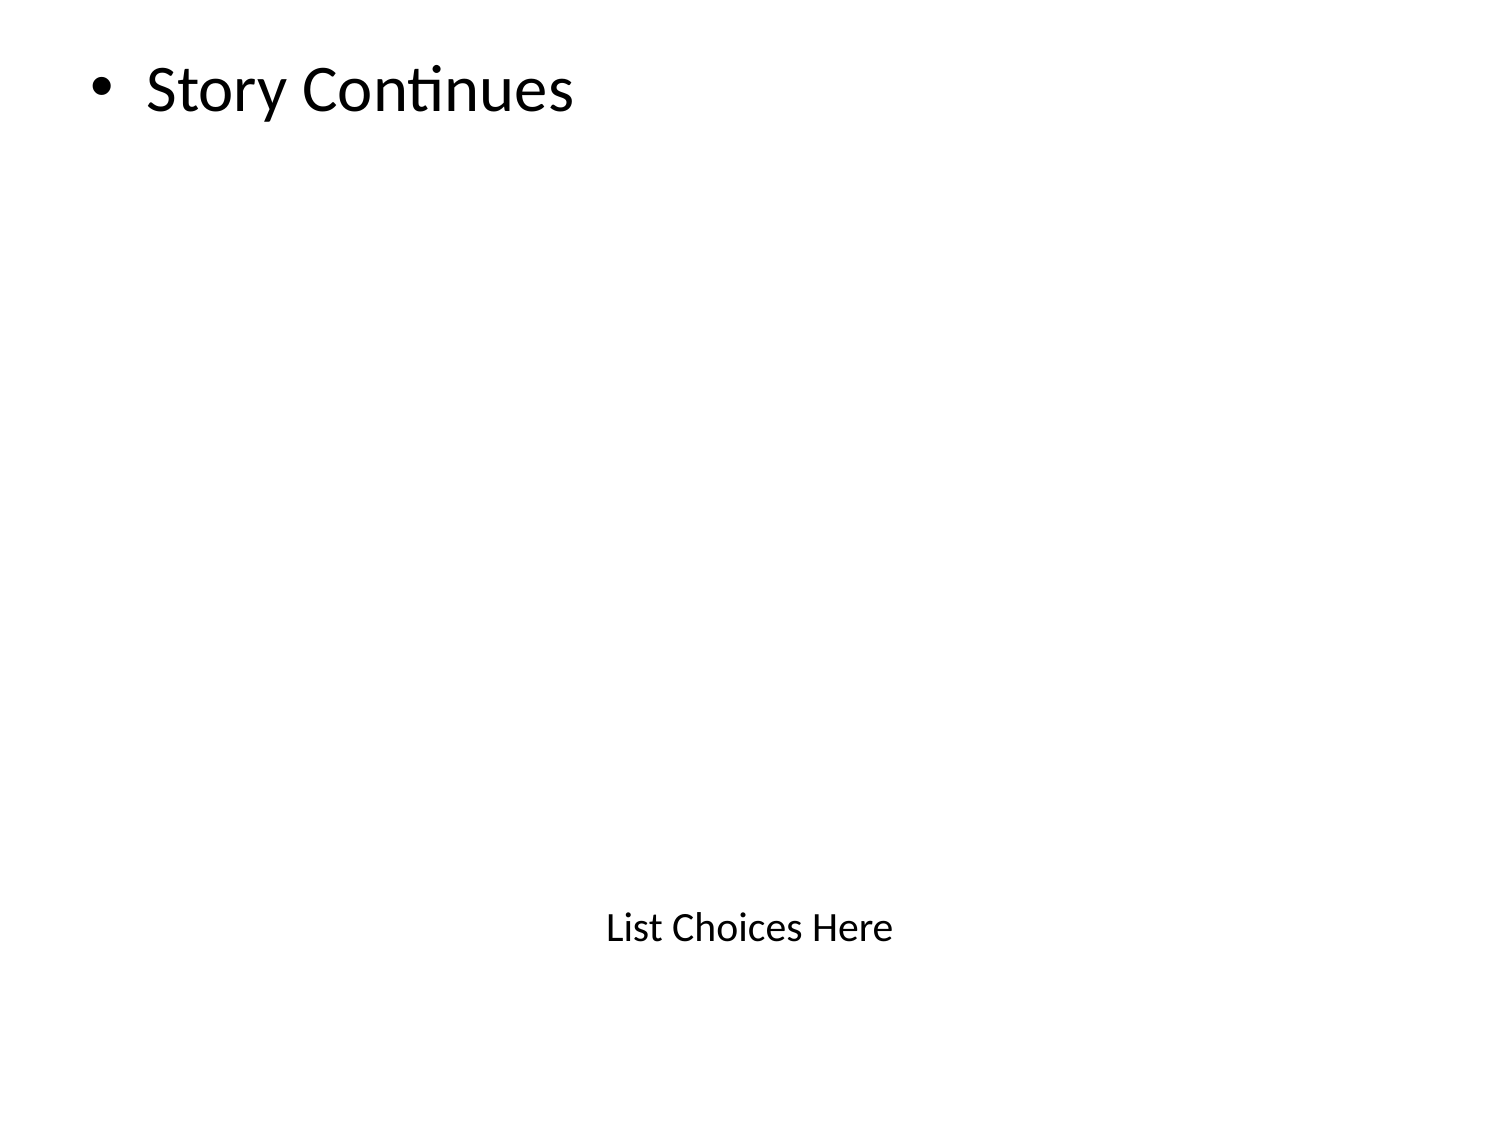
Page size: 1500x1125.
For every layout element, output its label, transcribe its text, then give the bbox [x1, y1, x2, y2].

title List Choices Here [75, 825, 1425, 1025]
list Story Continues [75, 37, 1425, 780]
